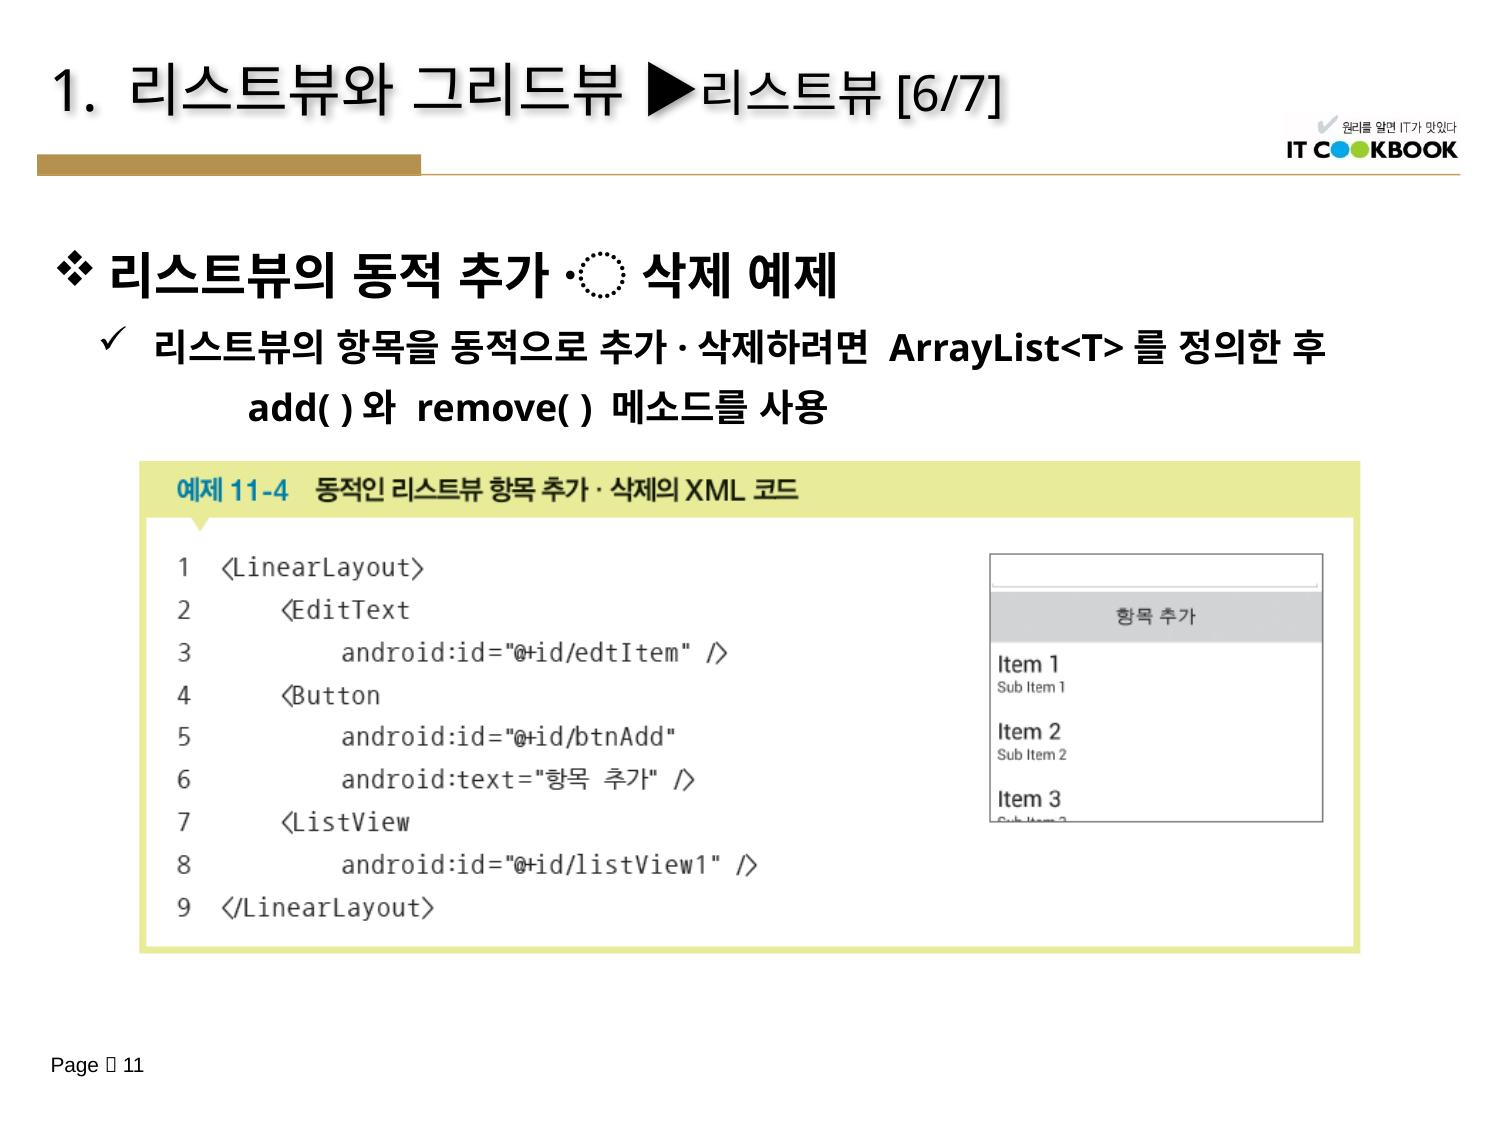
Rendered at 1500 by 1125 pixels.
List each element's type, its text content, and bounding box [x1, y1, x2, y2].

title 1. 리스트뷰와 그리드뷰 ▶리스트뷰[6/7] [48, 53, 1500, 161]
list 리스트뷰의 동적 추가 〮 삭제 예제 리스트뷰의 항목을 동적으로 추가·삭제하려면 ArrayList<T>를 정의한 후 add( )와 remove( ) 메소드를 사용 [8, 243, 1480, 1031]
picture [138, 461, 1362, 958]
